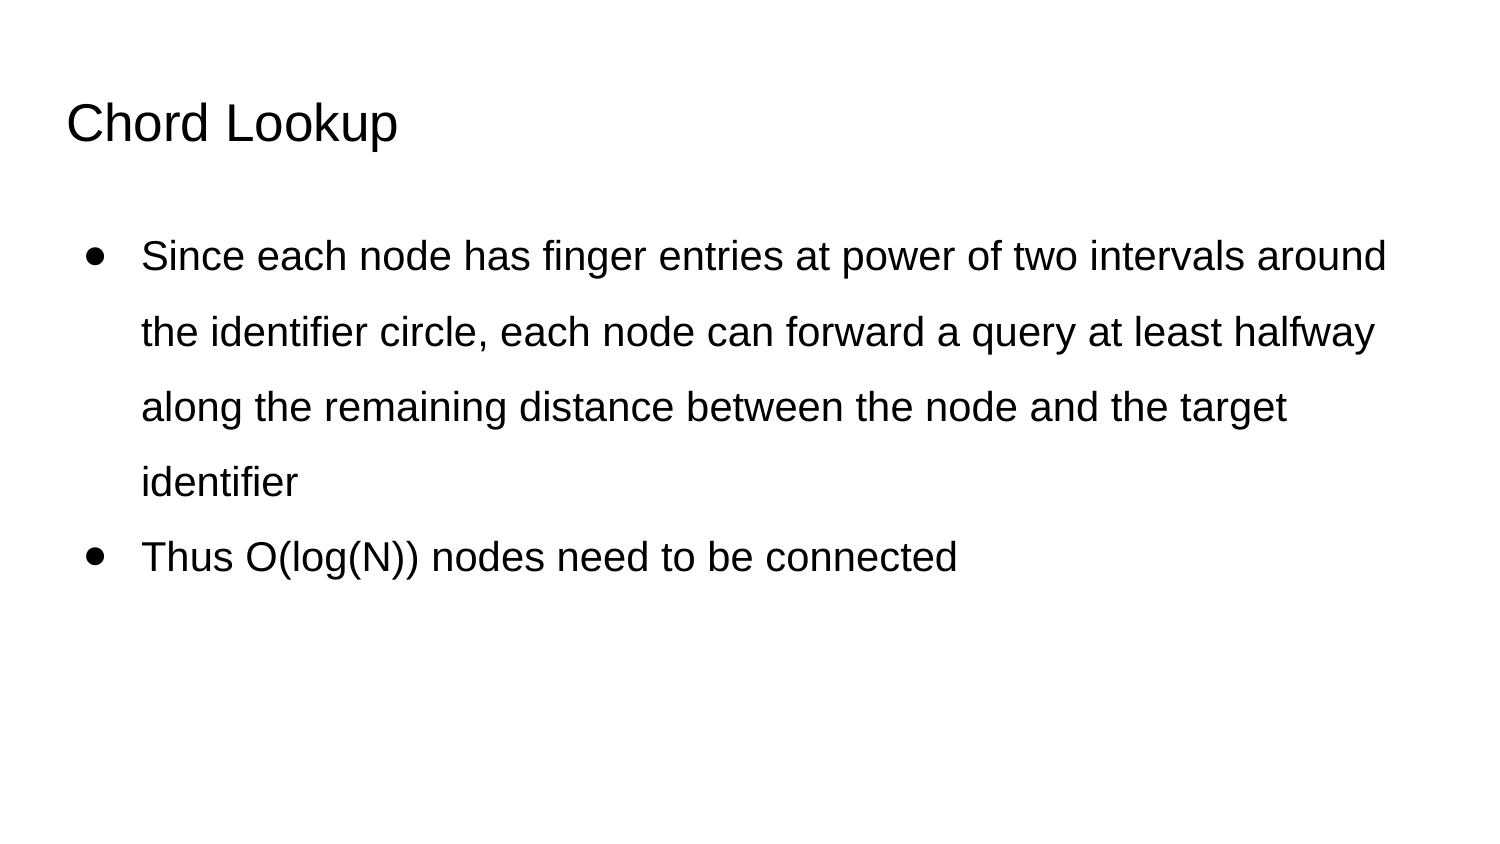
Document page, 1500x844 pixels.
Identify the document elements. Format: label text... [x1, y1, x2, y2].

title Chord Lookup [51, 72, 1449, 167]
list Since each node has finger entries at power of two intervals around the identifier circle, each node can forward a query at least halfway along the remaining distance between the node and the target identifier Thus O(log(N)) nodes need to be connected [51, 189, 1449, 750]
